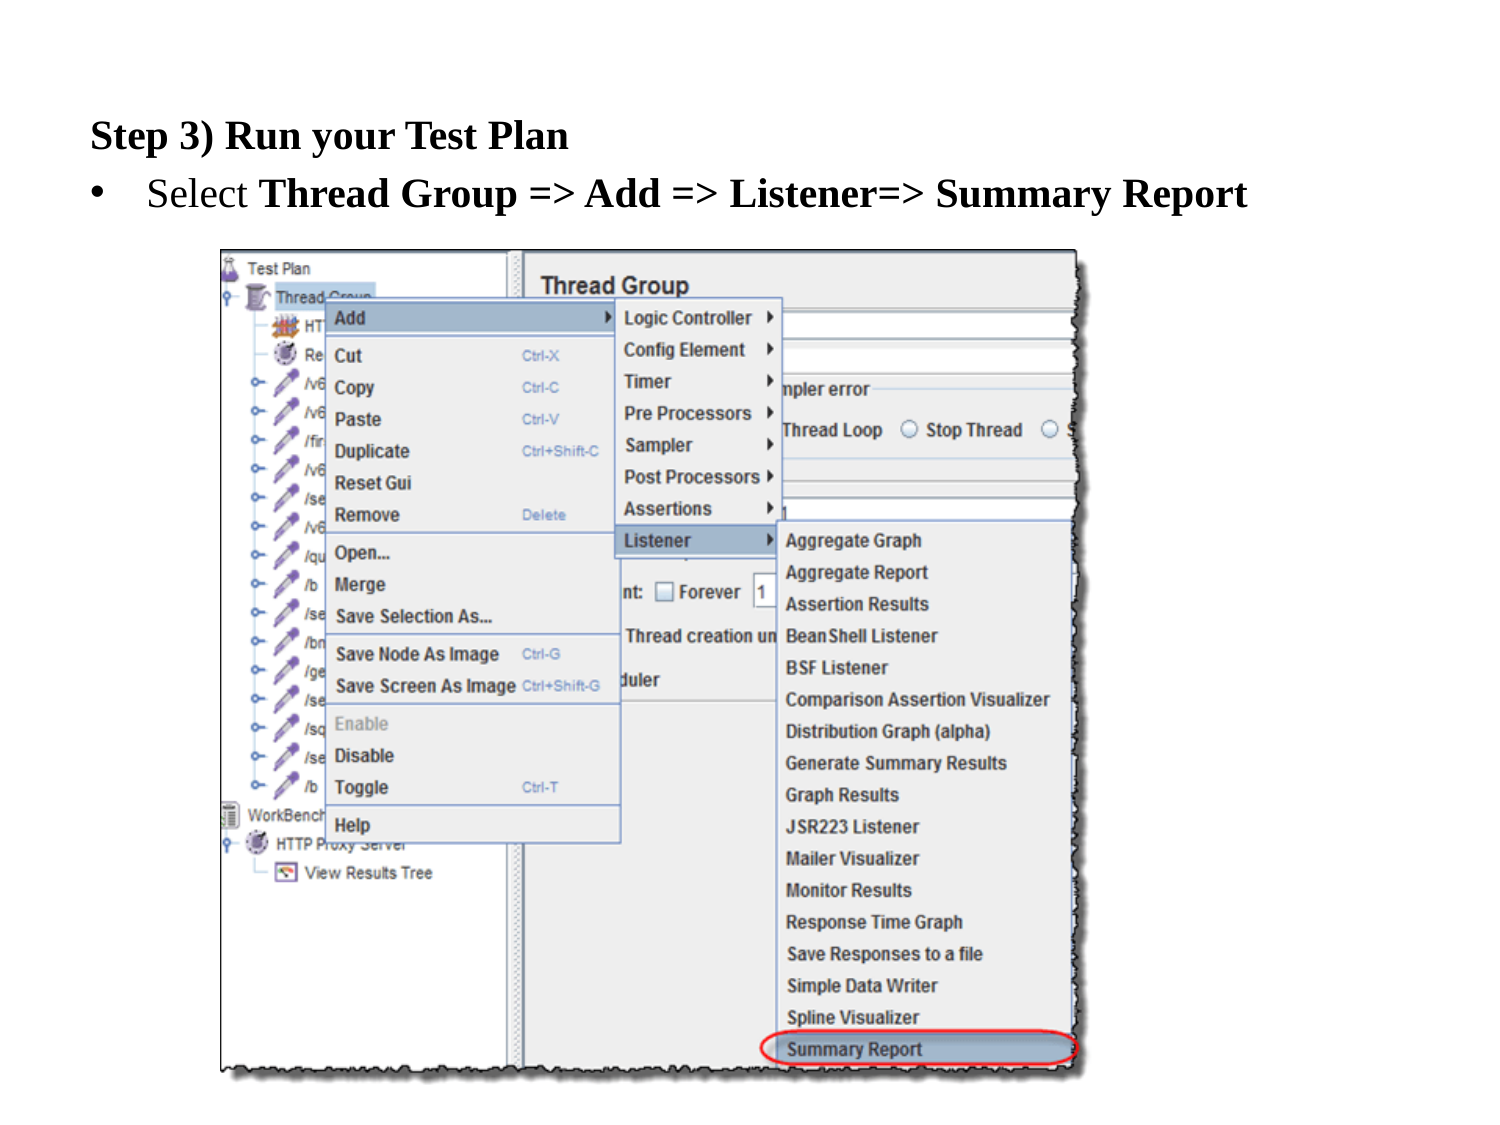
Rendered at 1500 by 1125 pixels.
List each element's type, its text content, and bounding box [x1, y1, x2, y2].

list Step 3) Run your Test Plan Select Thread Group => Add => Listener=> Summary Report [75, 99, 1425, 1005]
picture [220, 249, 1104, 1097]
